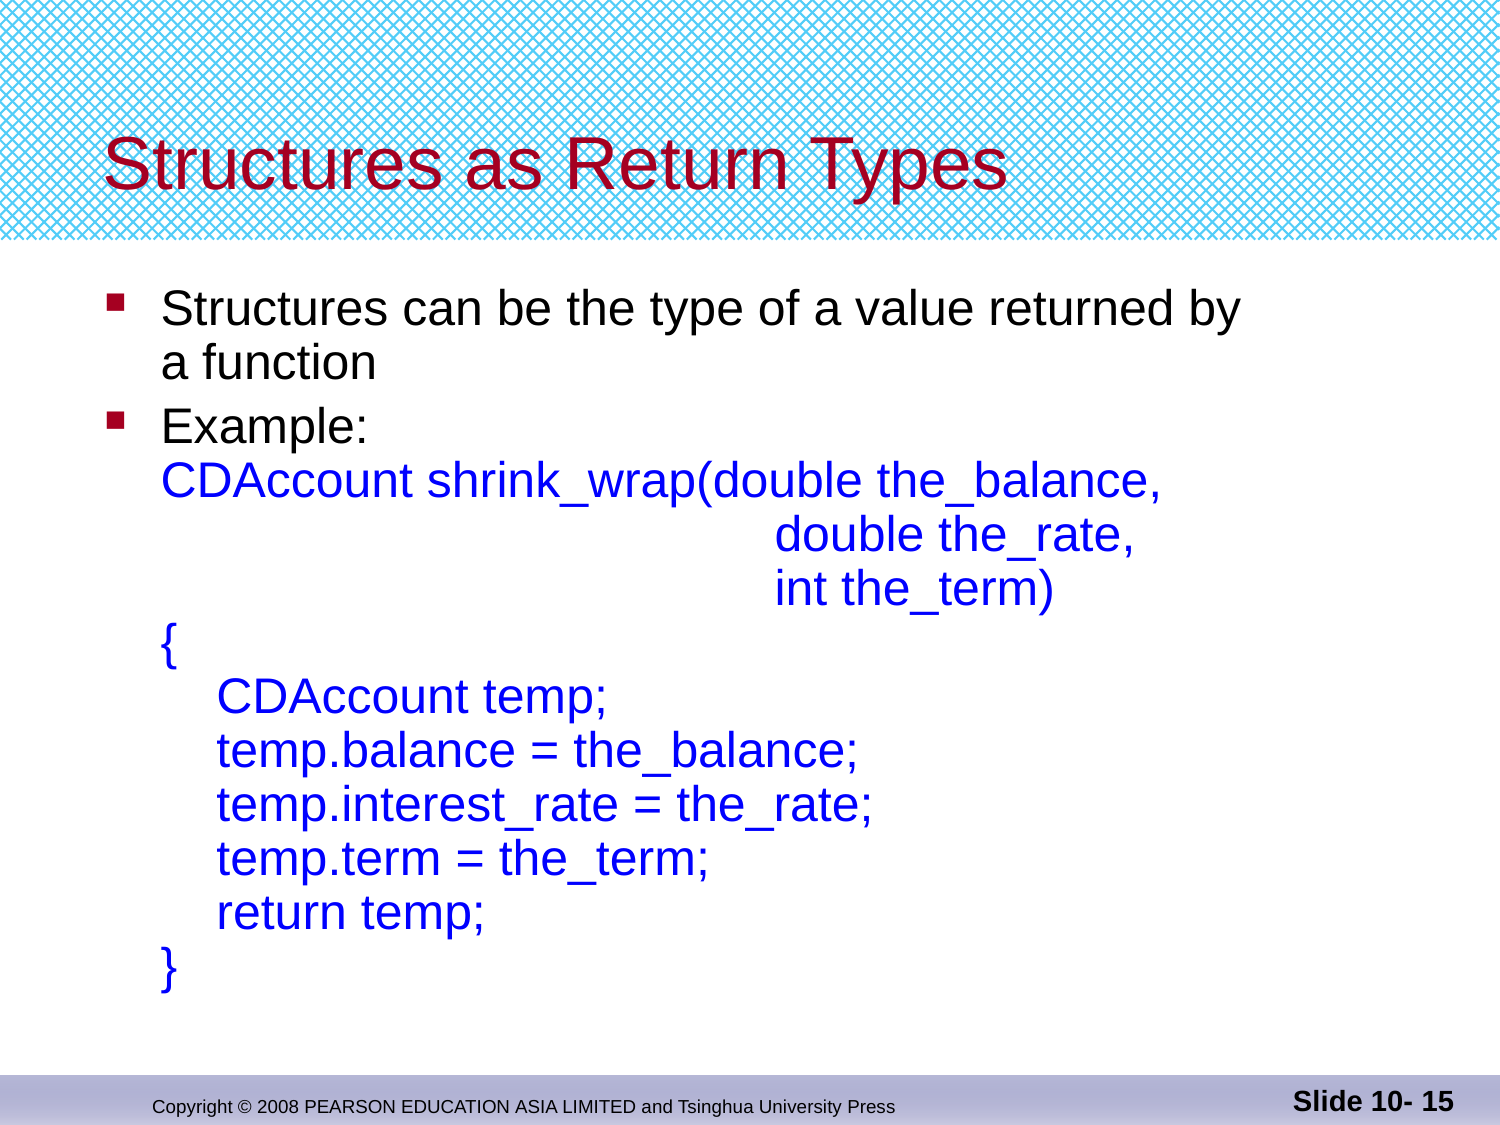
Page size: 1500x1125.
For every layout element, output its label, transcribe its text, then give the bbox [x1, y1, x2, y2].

list Structures can be the type of a value returned by a function Example: CDAccount shrink_wrap(double the_balance, double the_rate, int the_term) { CDAccount temp; temp.balance = the_balance; temp.interest_rate = the_rate; temp.term = the_term; return temp; } [89, 275, 1450, 1025]
title Structures as Return Types [87, 49, 1450, 213]
slide_number Slide 10- 15 [1156, 1050, 1469, 1125]
